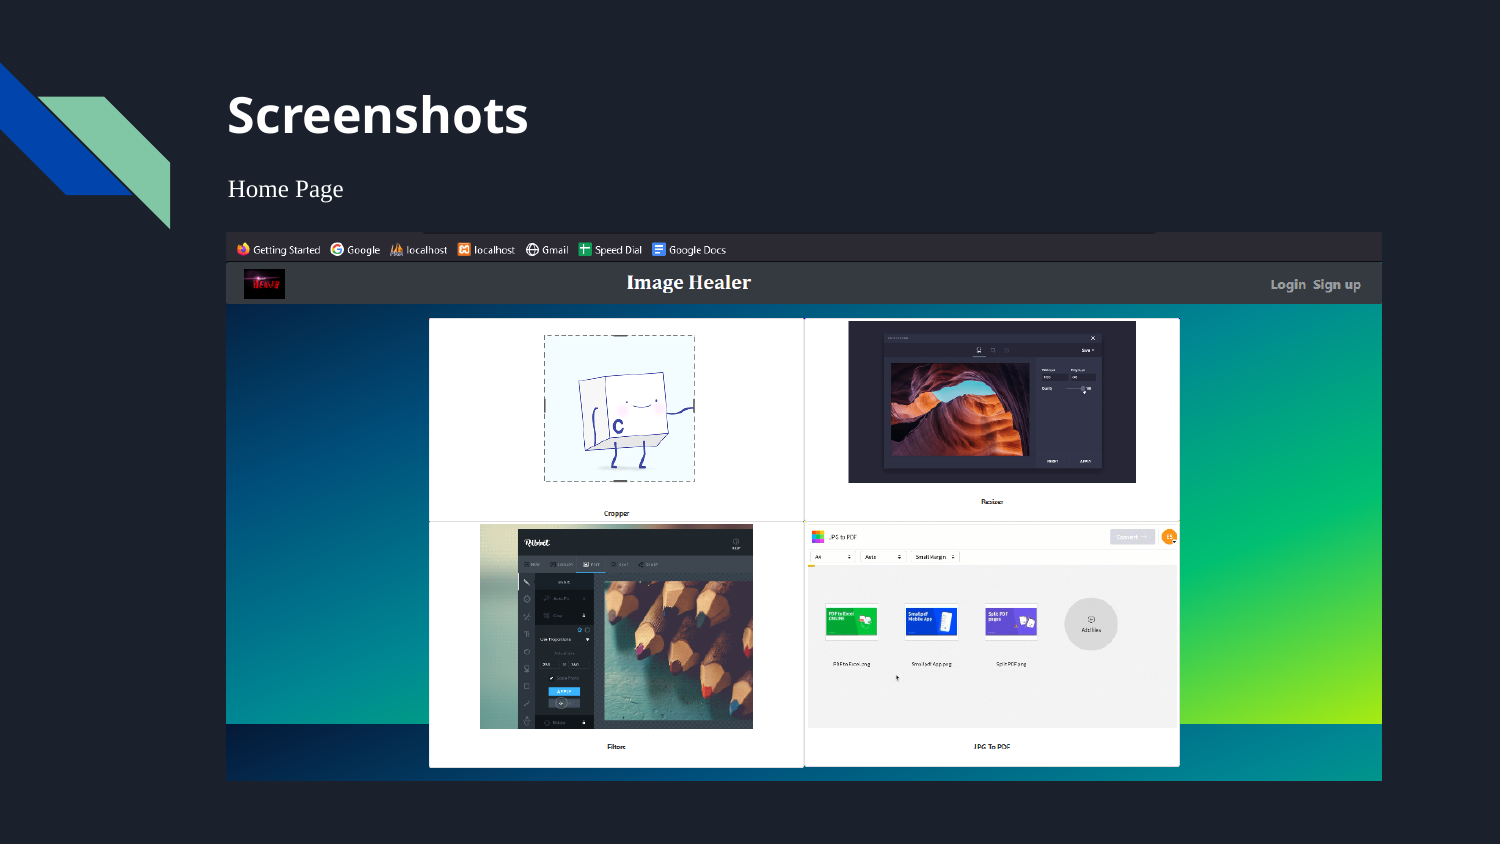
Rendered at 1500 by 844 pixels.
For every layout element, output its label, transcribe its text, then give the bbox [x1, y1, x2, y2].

title Screenshots [212, 64, 1368, 156]
picture [226, 231, 1382, 781]
list Home Page [212, 156, 1368, 735]
